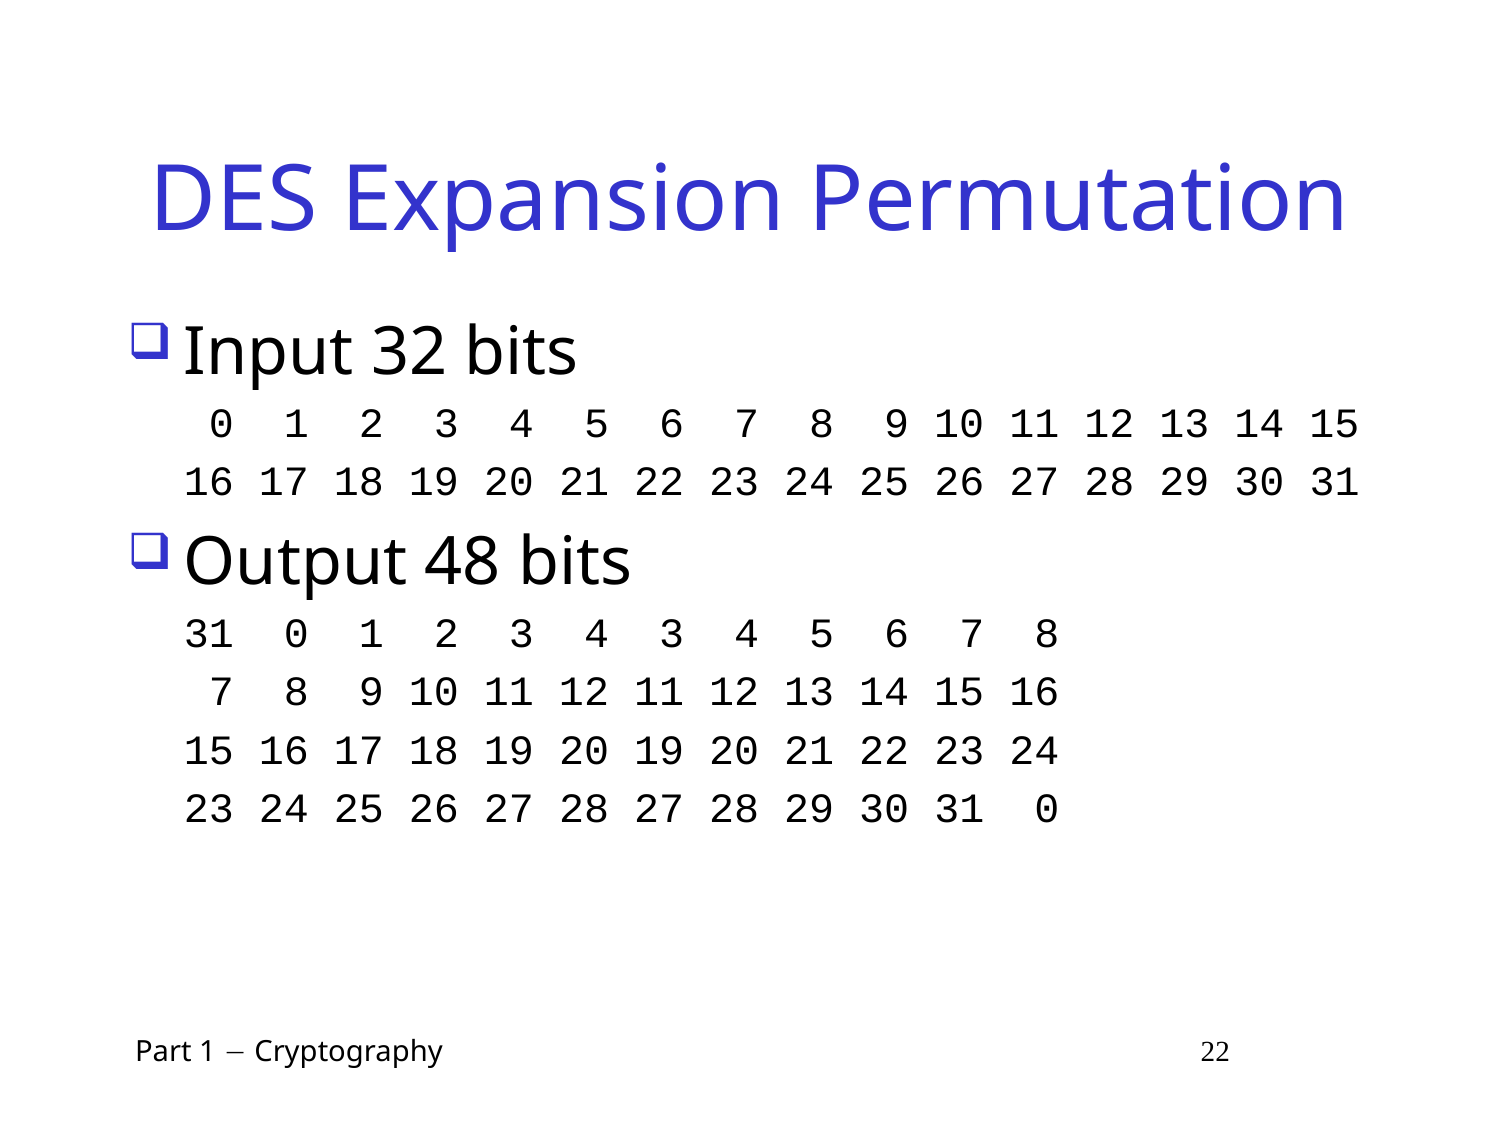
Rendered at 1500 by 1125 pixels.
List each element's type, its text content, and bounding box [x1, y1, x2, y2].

title DES Expansion Permutation [112, 99, 1388, 288]
list Input 32 bits 0 1 2 3 4 5 6 7 8 9 10 11 12 13 14 15 16 17 18 19 20 21 22 23 24 25 26 27 28 29 30 31 Output 48 bits 31 0 1 2 3 4 3 4 5 6 7 8 7 8 9 10 11 12 11 12 13 14 15 16 15 16 17 18 19 20 19 20 21 22 23 24 23 24 25 26 27 28 27 28 29 30 31 0 [112, 299, 1388, 976]
footer Part 1  Cryptography 22 [112, 1024, 1401, 1101]
